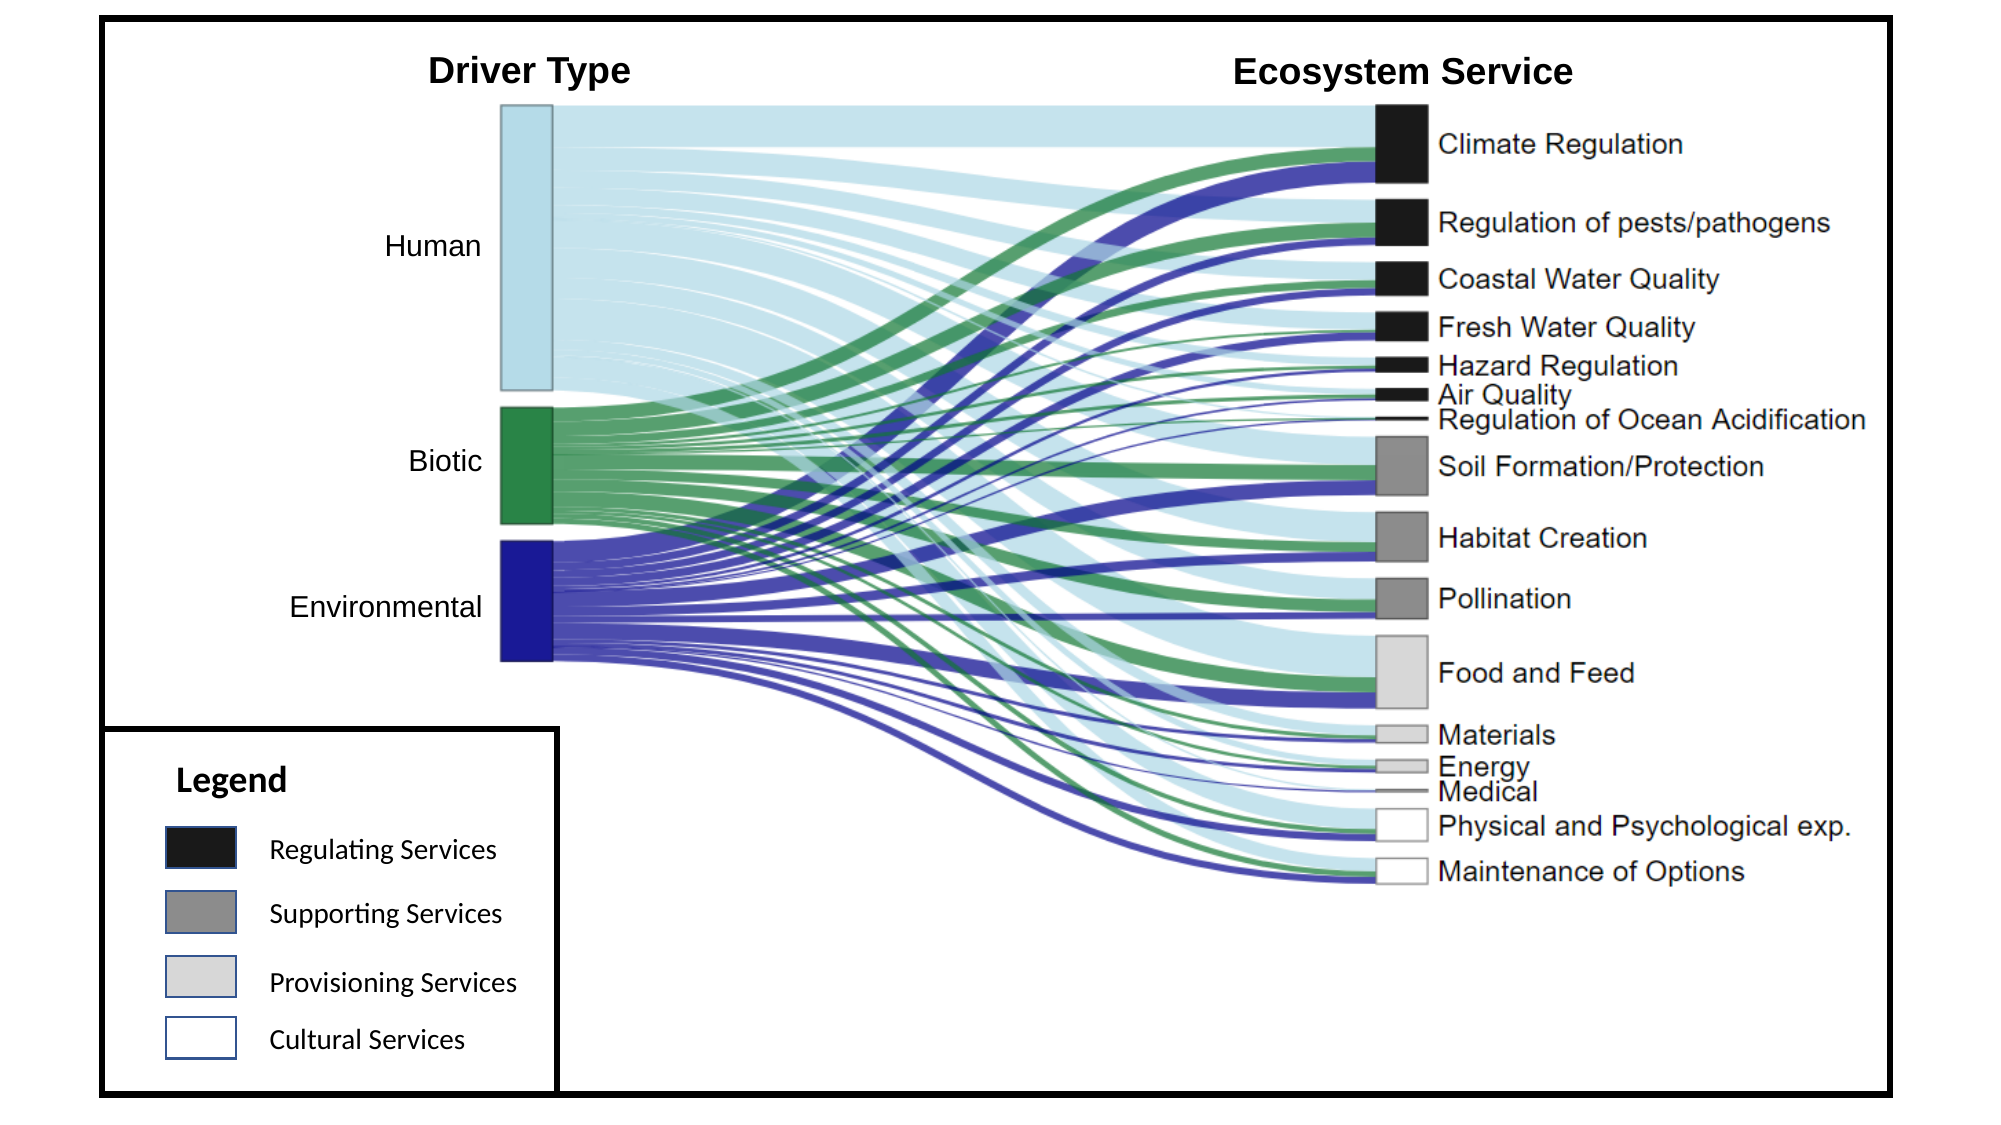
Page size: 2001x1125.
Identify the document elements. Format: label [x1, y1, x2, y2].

picture [470, 77, 1891, 935]
text_box [101, 17, 1891, 1095]
